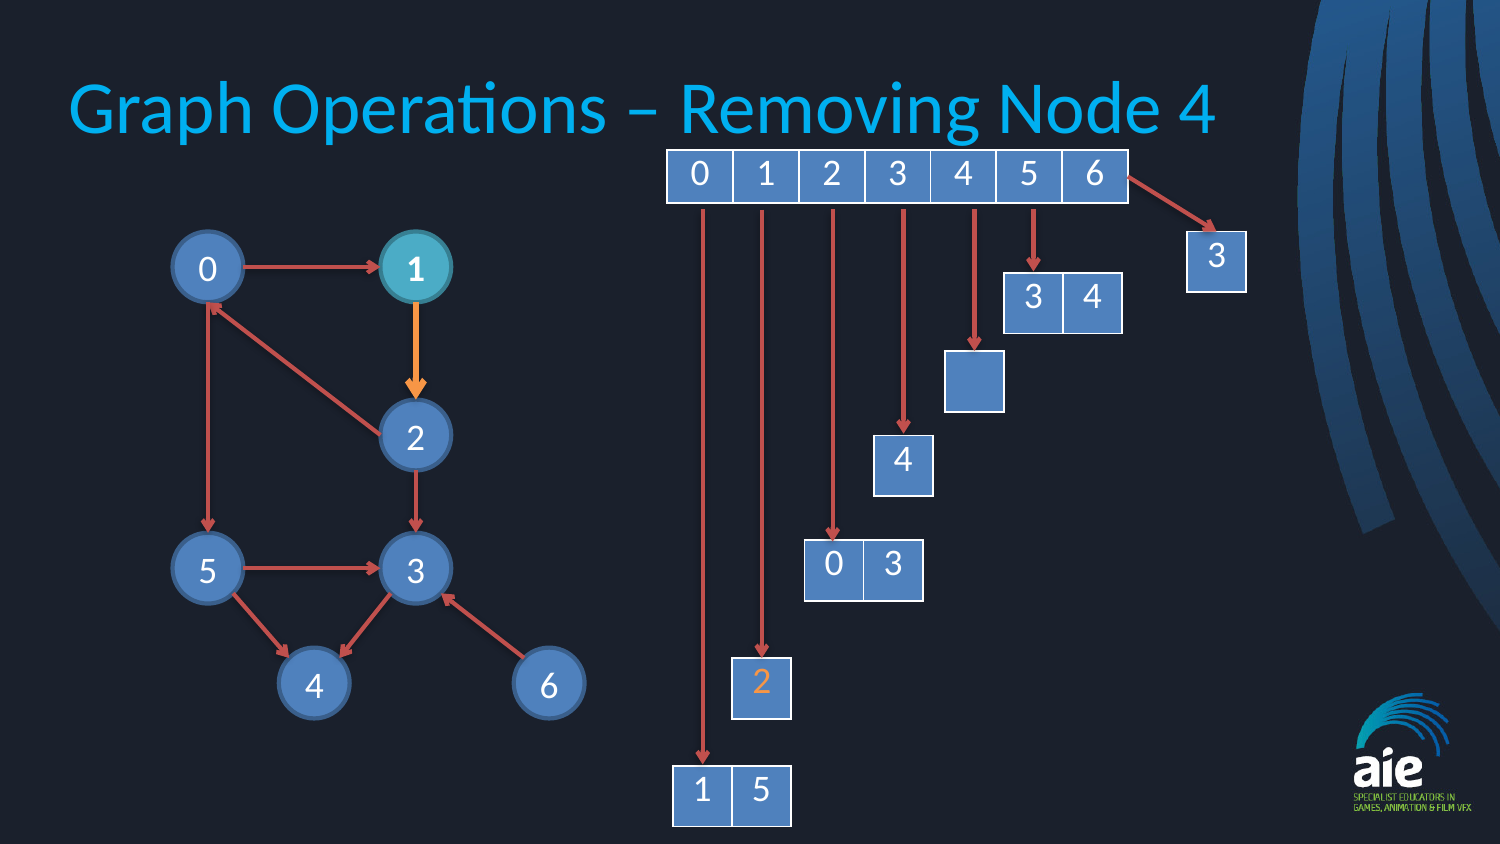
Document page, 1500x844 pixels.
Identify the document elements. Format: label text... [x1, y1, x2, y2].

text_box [440, 593, 525, 659]
table_header 4 [931, 151, 995, 202]
title Graph Operations – Removing Node 4 [53, 33, 1425, 175]
table_header 0 [805, 541, 863, 600]
text_box 6 [511, 645, 587, 721]
text_box 0 [170, 229, 246, 304]
text_box 3 [378, 531, 454, 606]
table_header 3 [1188, 232, 1245, 291]
table_header 0 [668, 151, 732, 202]
table_header 5 [997, 151, 1061, 202]
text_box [209, 302, 381, 436]
picture [0, 0, 1500, 844]
table_header 1 [674, 767, 731, 826]
table_header [946, 352, 1003, 411]
text_box 2 [379, 398, 454, 473]
table_header 3 [866, 151, 930, 202]
table_header 4 [1064, 274, 1121, 333]
table_header 3 [864, 541, 922, 600]
table_header 1 [734, 151, 798, 202]
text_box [1127, 179, 1217, 232]
table_header 3 [1005, 274, 1062, 333]
table_header 2 [800, 151, 864, 202]
table_header 2 [733, 659, 790, 718]
table_header 4 [875, 436, 932, 495]
text_box 4 [276, 645, 352, 721]
text_box 5 [170, 531, 246, 606]
table_header 6 [1063, 151, 1127, 202]
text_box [232, 593, 290, 659]
text_box 1 [378, 229, 454, 304]
table_header 5 [733, 767, 790, 826]
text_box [339, 593, 392, 659]
